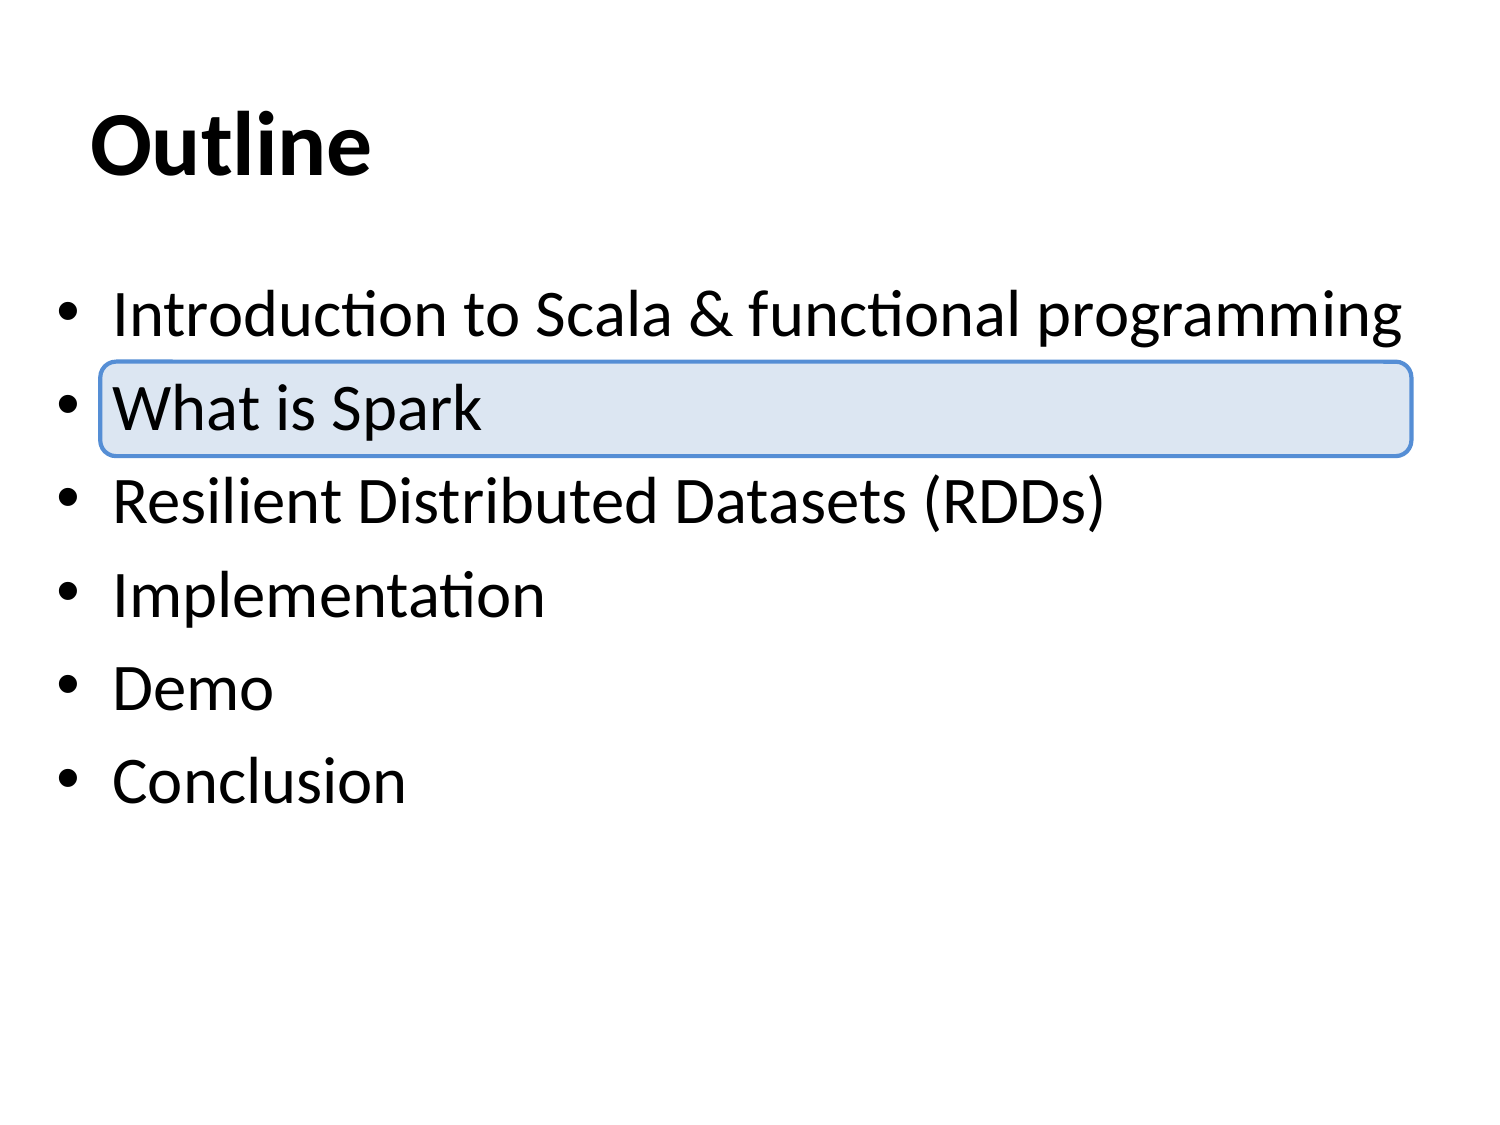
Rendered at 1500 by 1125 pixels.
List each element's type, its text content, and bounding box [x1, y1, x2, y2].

title Outline [75, 45, 1425, 233]
list Introduction to Scala & functional programming What is Spark Resilient Distributed Datasets (RDDs) Implementation Demo Conclusion [41, 262, 1459, 1005]
